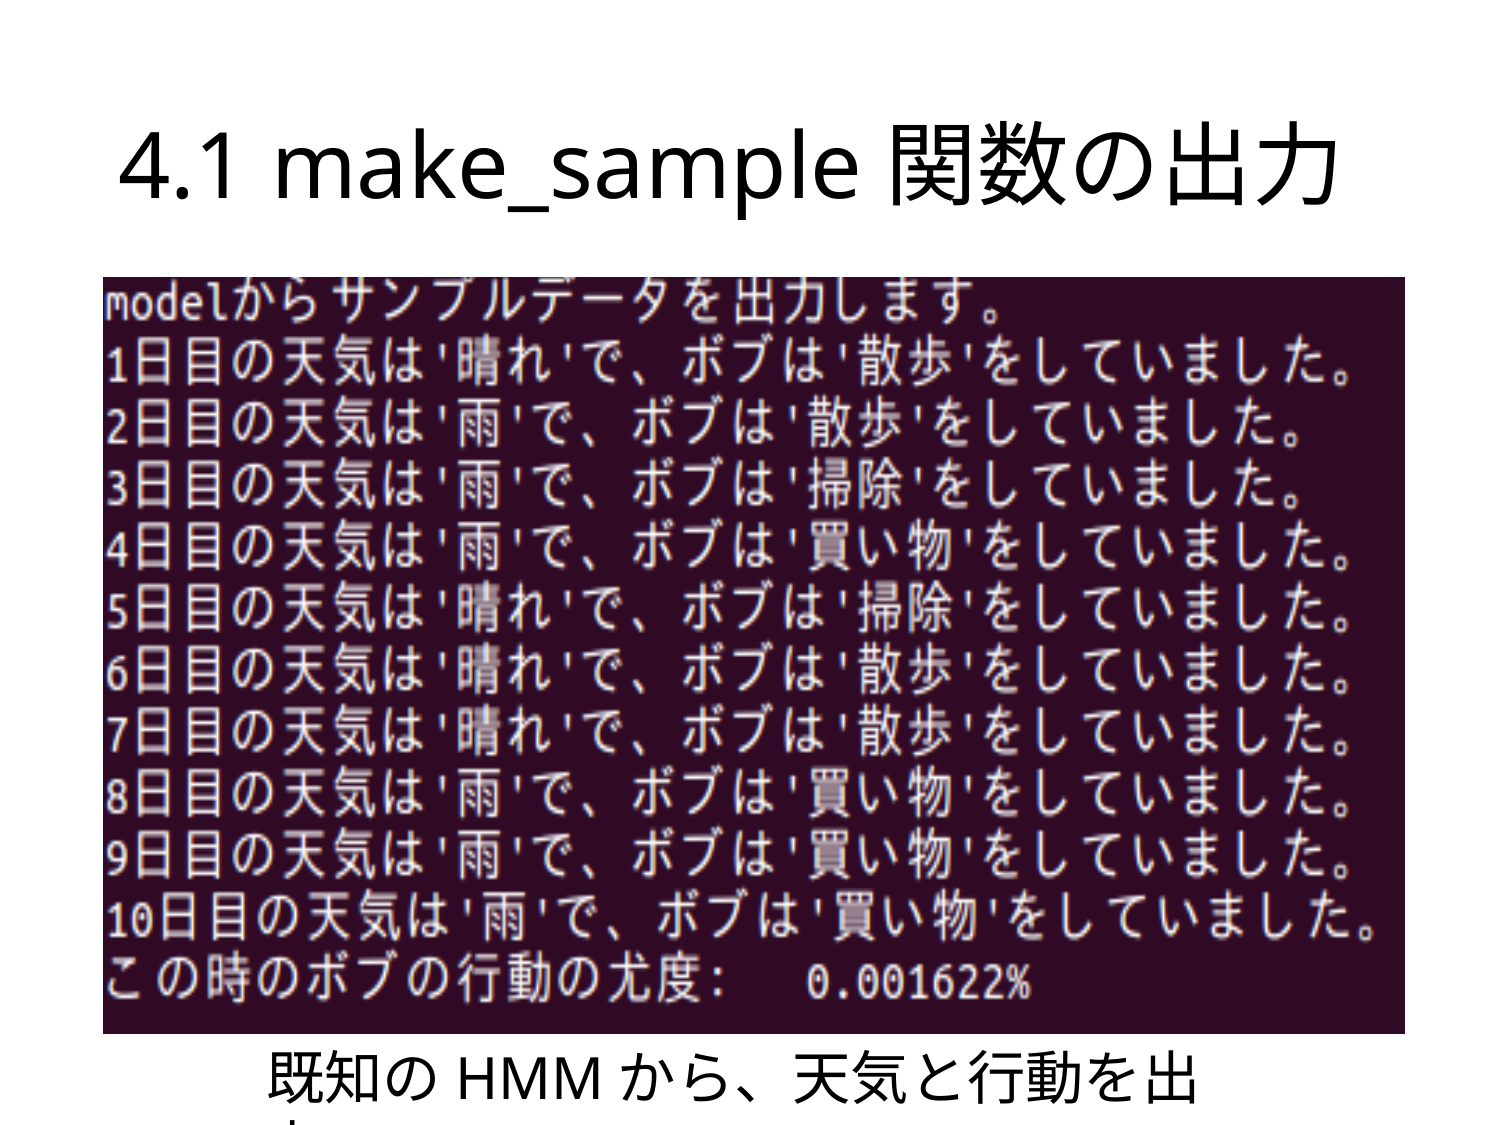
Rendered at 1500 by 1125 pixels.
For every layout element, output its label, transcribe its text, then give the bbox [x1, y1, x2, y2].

title 4.1 make_sample関数の出力 [103, 59, 1397, 277]
picture [103, 277, 1405, 1034]
text_box 既知のHMMから、天気と行動を出力 [251, 1034, 1249, 1125]
